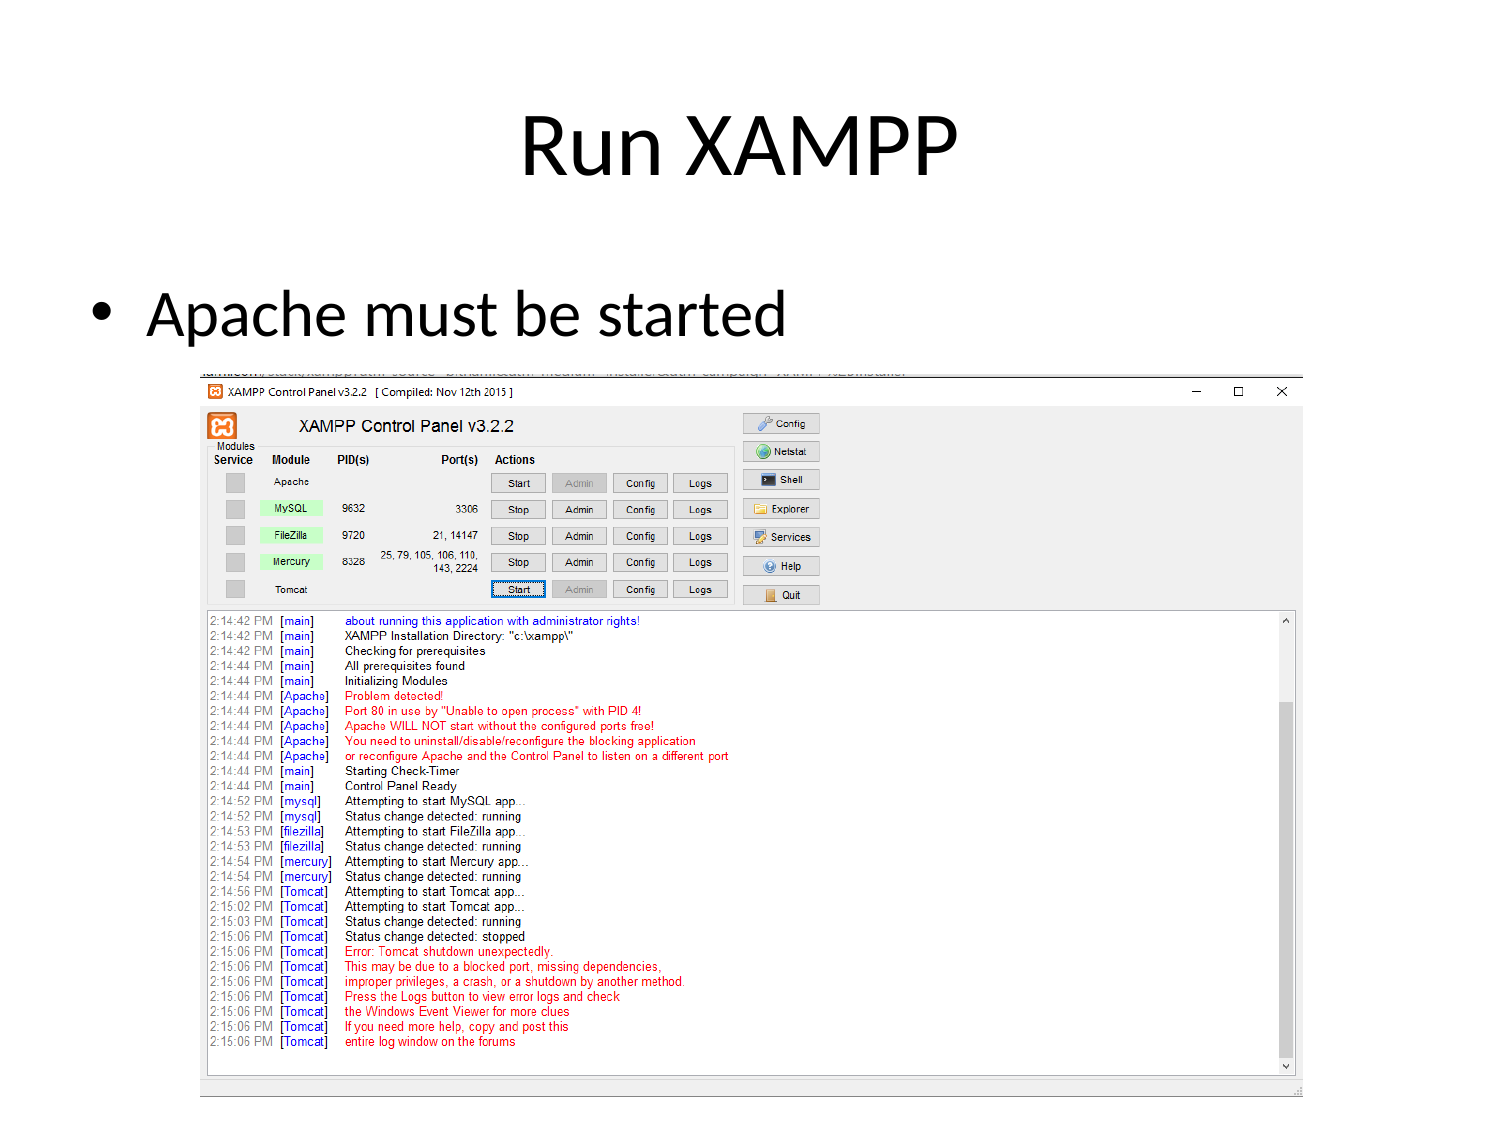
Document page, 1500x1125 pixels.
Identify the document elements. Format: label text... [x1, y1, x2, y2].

picture [199, 374, 1303, 1098]
list Apache must be started [75, 262, 1425, 1005]
title Run XAMPP [75, 45, 1425, 233]
